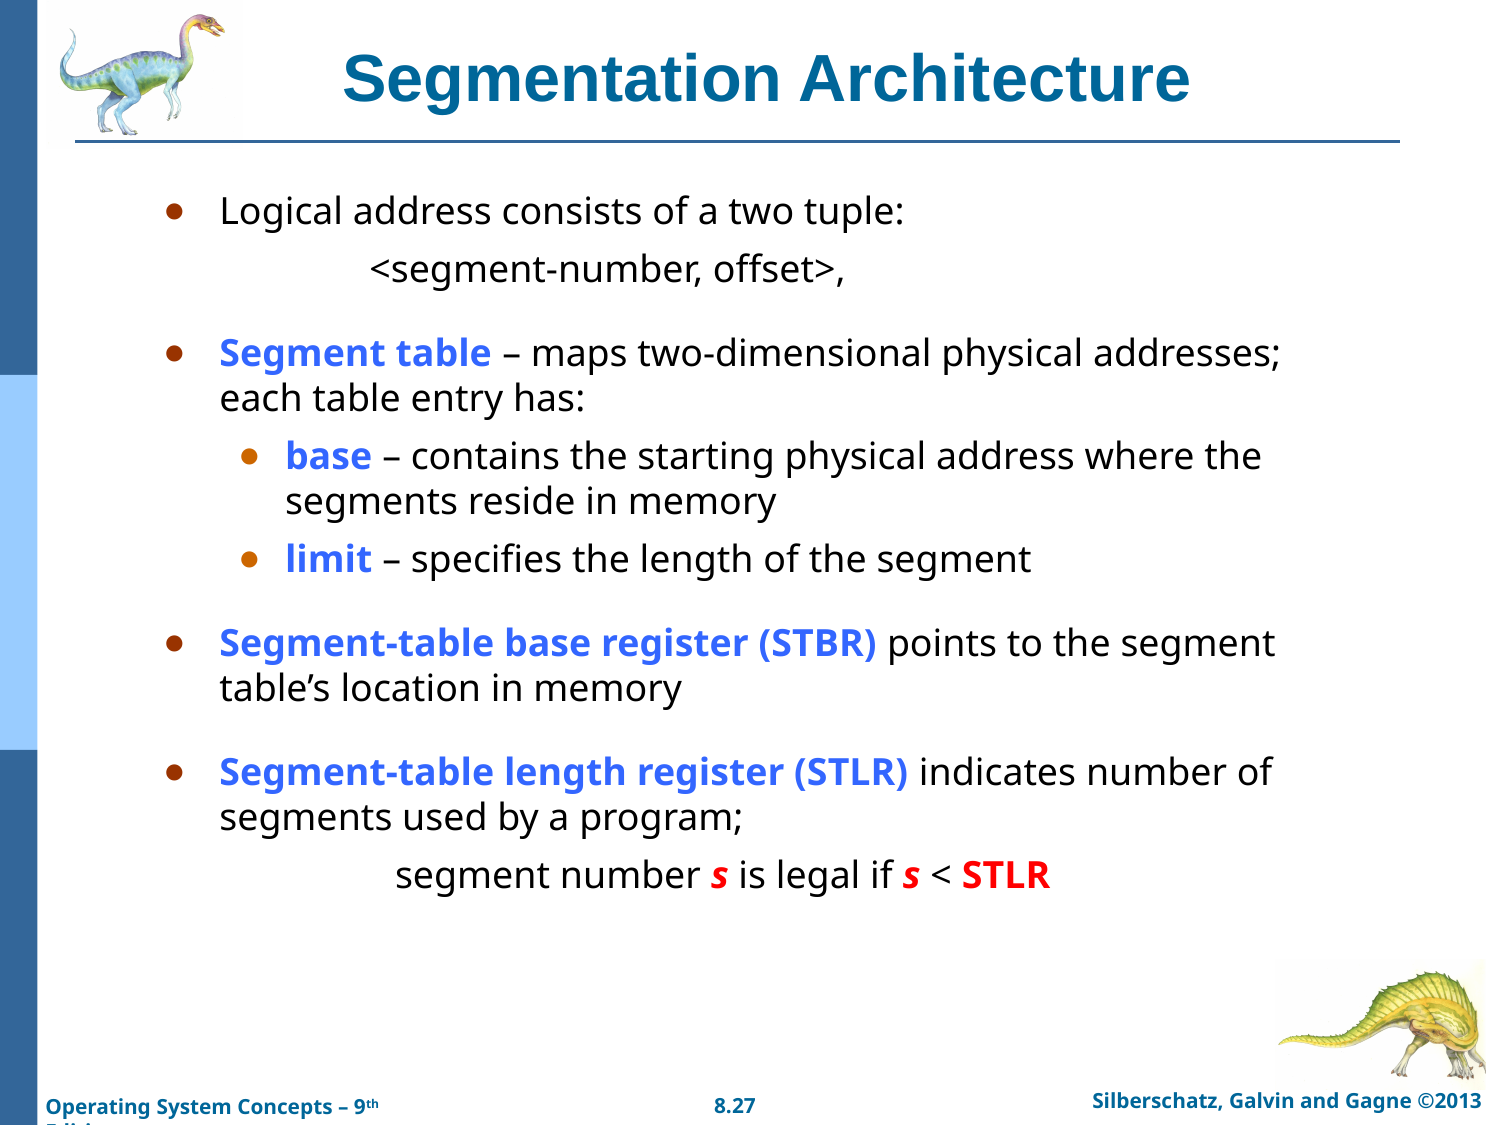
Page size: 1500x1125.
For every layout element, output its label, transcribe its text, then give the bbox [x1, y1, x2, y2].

picture [46, 0, 243, 149]
picture [1275, 959, 1486, 1090]
list Logical address consists of a two tuple: <segment-number, offset>, Segment table – maps two-dimensional physical addresses; each table entry has: base – contains the starting physical address where the segments reside in memory limit – specifies the length of the segment Segment-table base register (STBR) points to the segment table’s location in memory Segment-table length register (STLR) indicates number of segments used by a program; segment number s is legal if s < STLR [148, 179, 1337, 1009]
title Segmentation Architecture [127, 27, 1425, 122]
